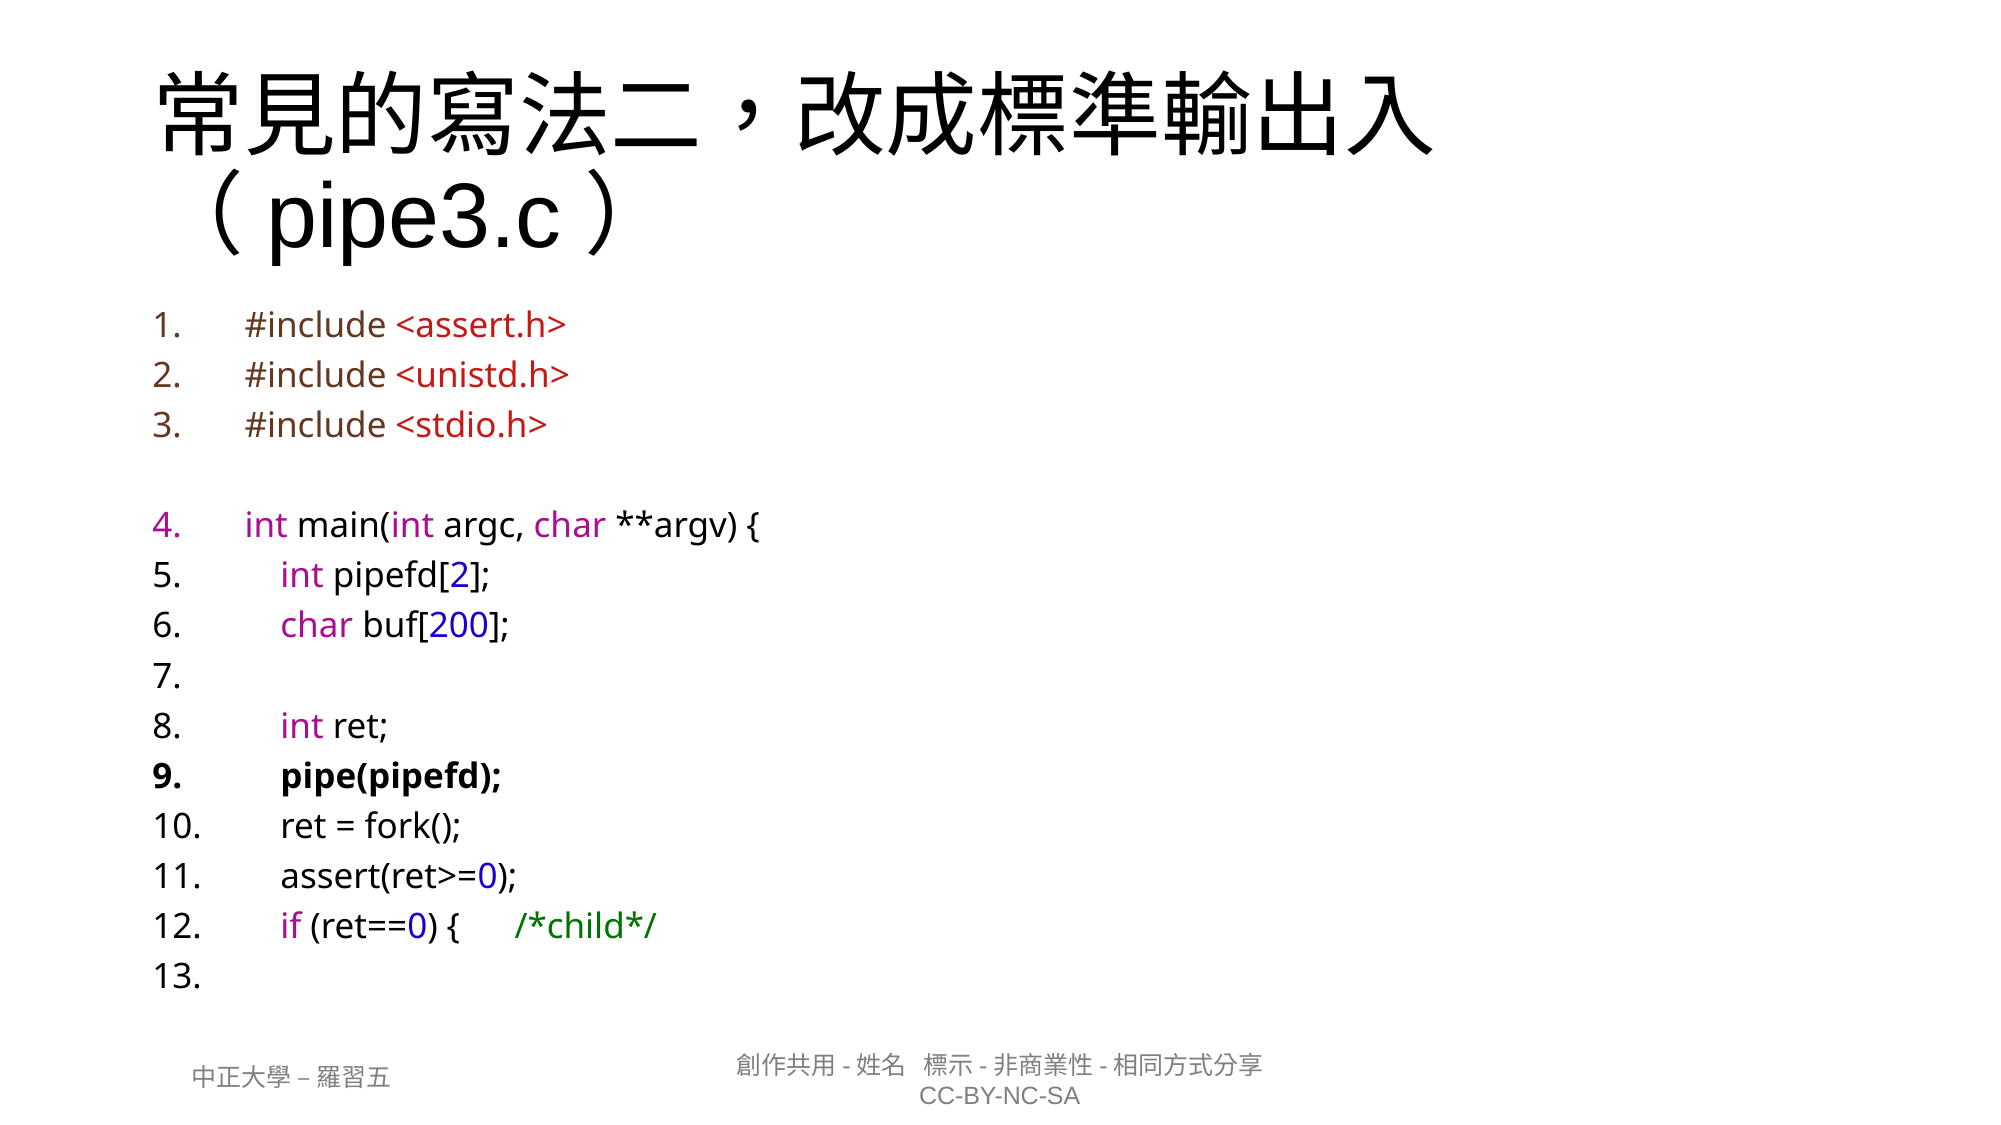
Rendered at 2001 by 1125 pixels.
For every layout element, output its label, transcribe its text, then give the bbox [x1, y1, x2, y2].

title 常見的寫法二，改成標準輸出入（pipe3.c） [137, 59, 1863, 278]
list #include <assert.h> #include <unistd.h> #include <stdio.h> int main(int argc, char **argv) { int pipefd[2]; char buf[200]; int ret; pipe(pipefd); ret = fork(); assert(ret>=0); if (ret==0) { /*child*/ [137, 299, 1863, 1014]
